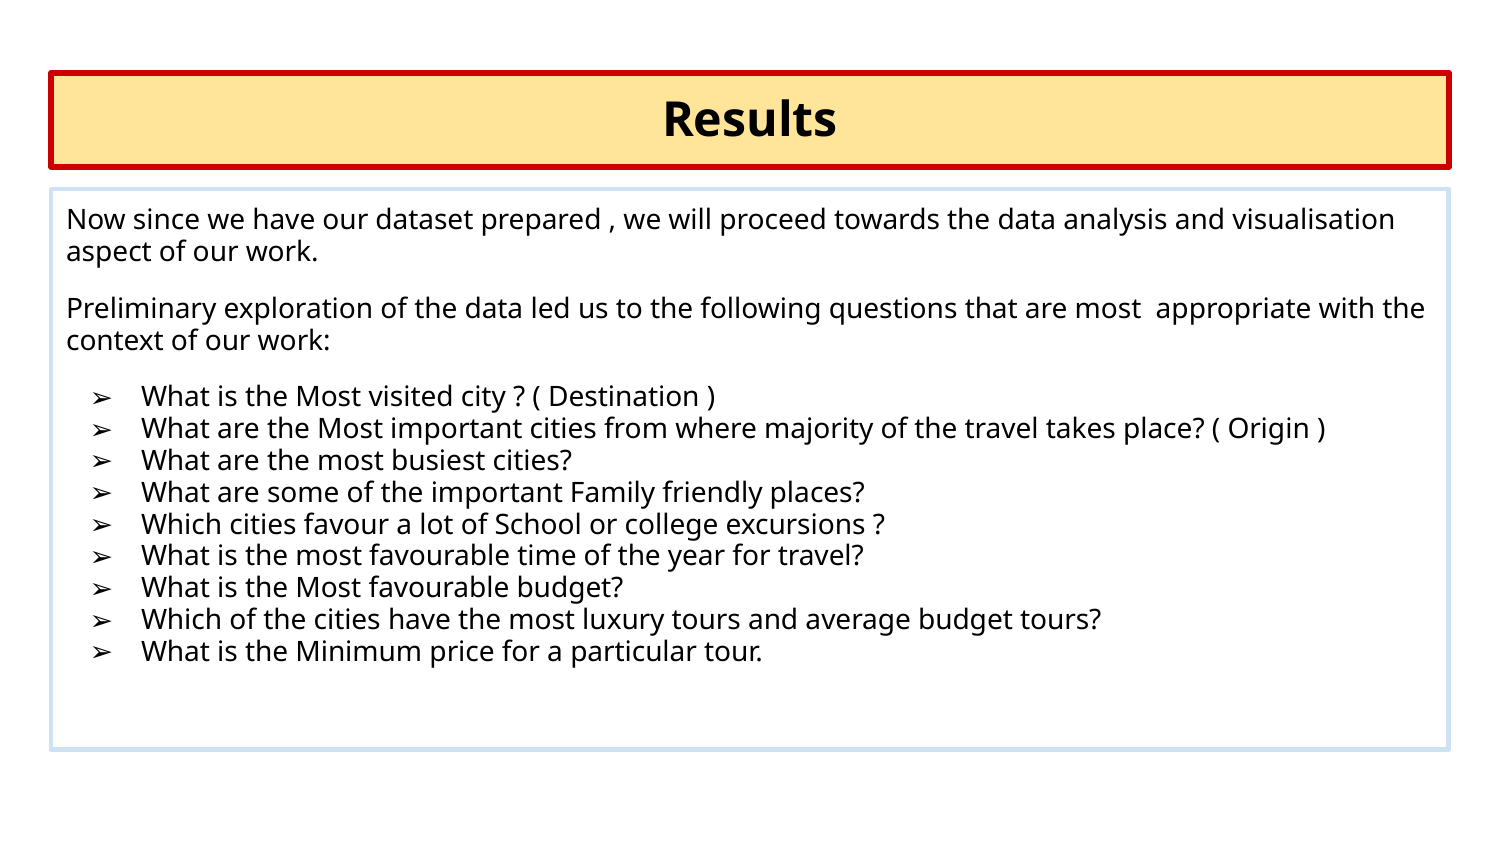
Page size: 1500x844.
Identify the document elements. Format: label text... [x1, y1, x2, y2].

list Now since we have our dataset prepared , we will proceed towards the data analysis and visualisation aspect of our work. Preliminary exploration of the data led us to the following questions that are most appropriate with the context of our work: What is the Most visited city ? ( Destination ) What are the Most important cities from where majority of the travel takes place? ( Origin ) What are the most busiest cities? What are some of the important Family friendly places? Which cities favour a lot of School or college excursions ? What is the most favourable time of the year for travel? What is the Most favourable budget? Which of the cities have the most luxury tours and average budget tours? What is the Minimum price for a particular tour. [51, 189, 1449, 750]
title Results [51, 72, 1449, 167]
